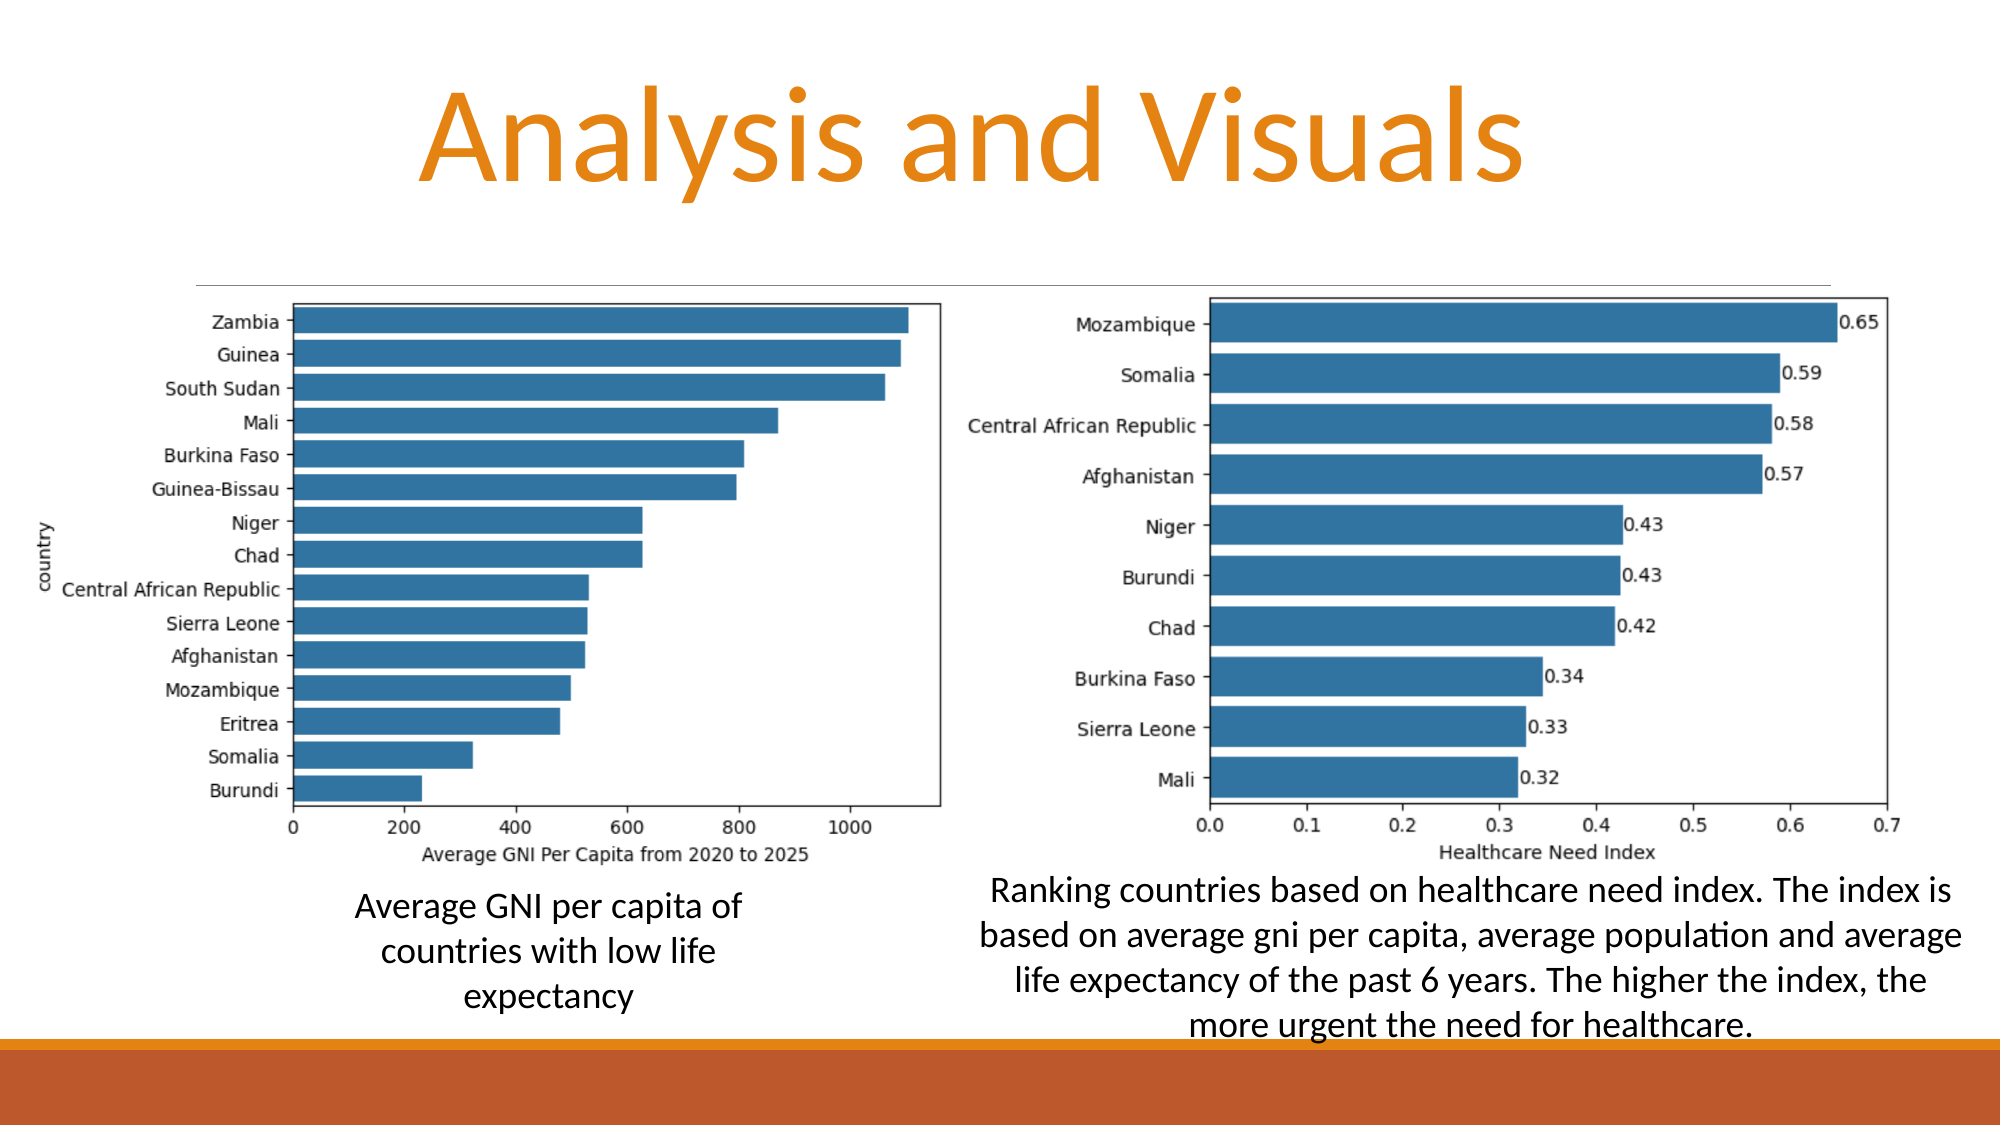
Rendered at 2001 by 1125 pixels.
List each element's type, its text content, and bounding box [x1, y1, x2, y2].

text_box Ranking countries based on healthcare need index. The index is based on average gni per capita, average population and average life expectancy of the past 6 years. The higher the index, the more urgent the need for healthcare. [962, 857, 1981, 1053]
text_box Average GNI per capita of countries with low life expectancy [279, 884, 818, 1024]
text_box Analysis and Visuals [403, 36, 1542, 217]
picture [32, 292, 1901, 874]
